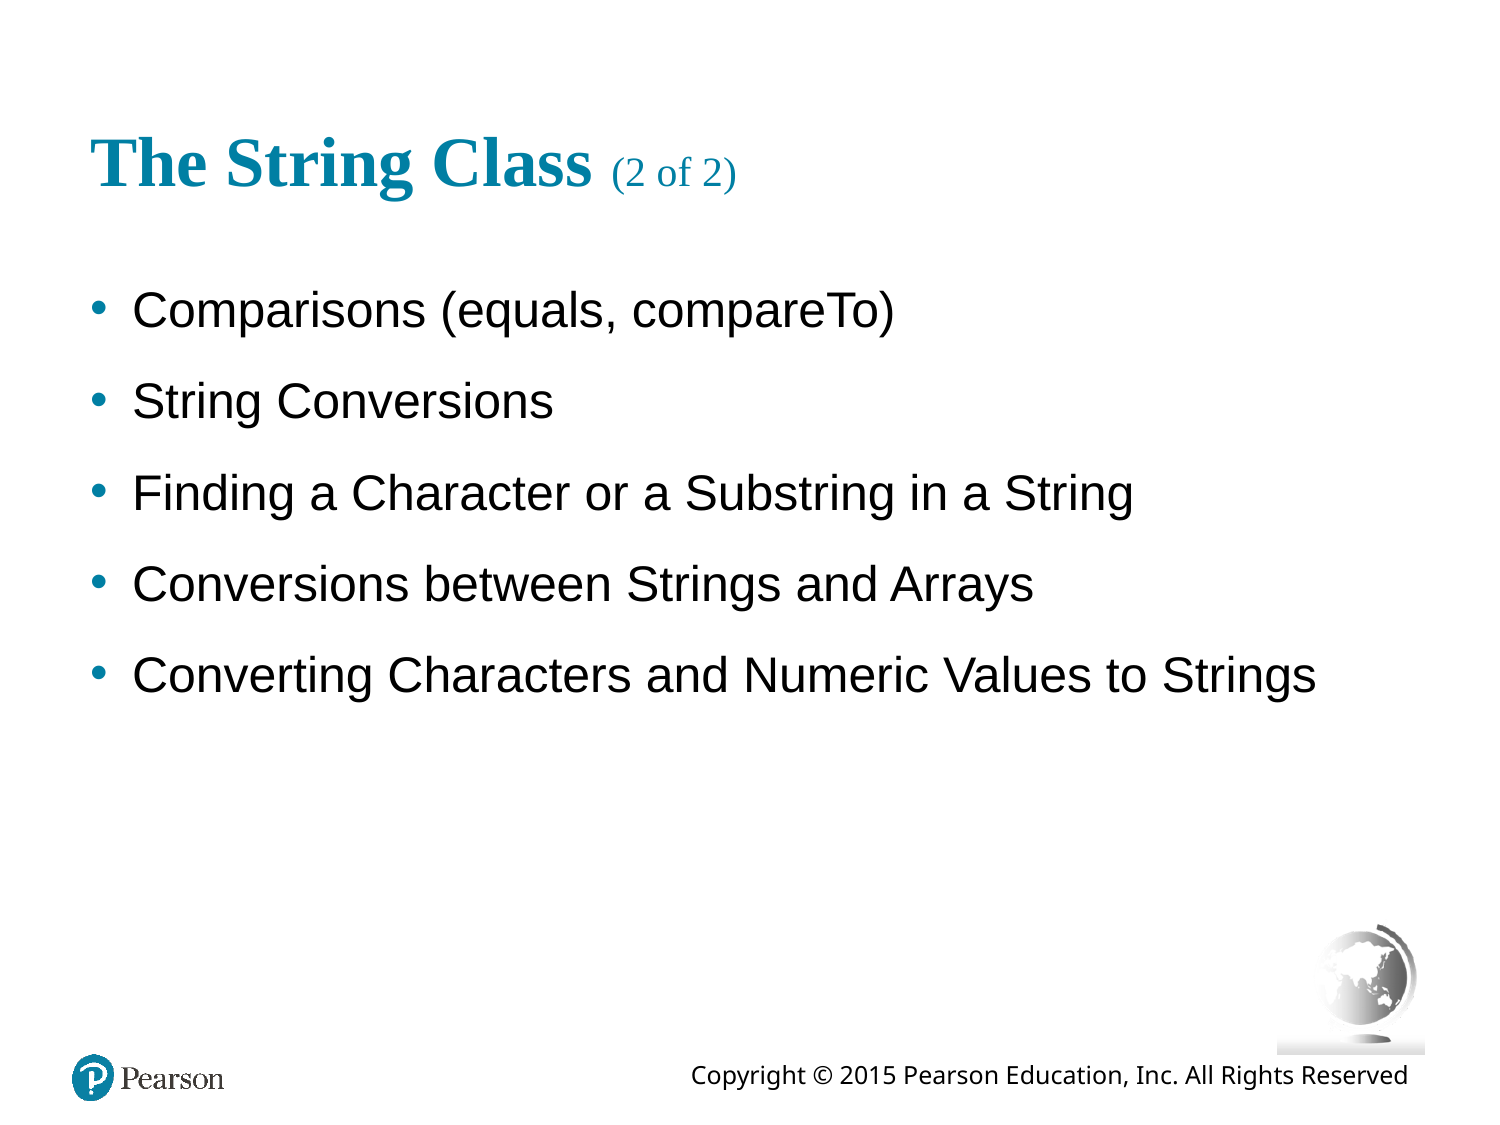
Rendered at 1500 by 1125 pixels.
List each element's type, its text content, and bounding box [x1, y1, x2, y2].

picture [1277, 1005, 1425, 1055]
picture [81, 1063, 106, 1088]
picture [99, 1054, 224, 1101]
picture [72, 1088, 82, 1101]
picture [72, 1054, 88, 1070]
title The String Class (2 of 2) [75, 35, 1425, 216]
list Comparisons (equals, compareTo) String Conversions Finding a Character or a Substring in a String Conversions between Strings and Arrays Converting Characters and Numeric Values to Strings [75, 262, 1425, 1005]
